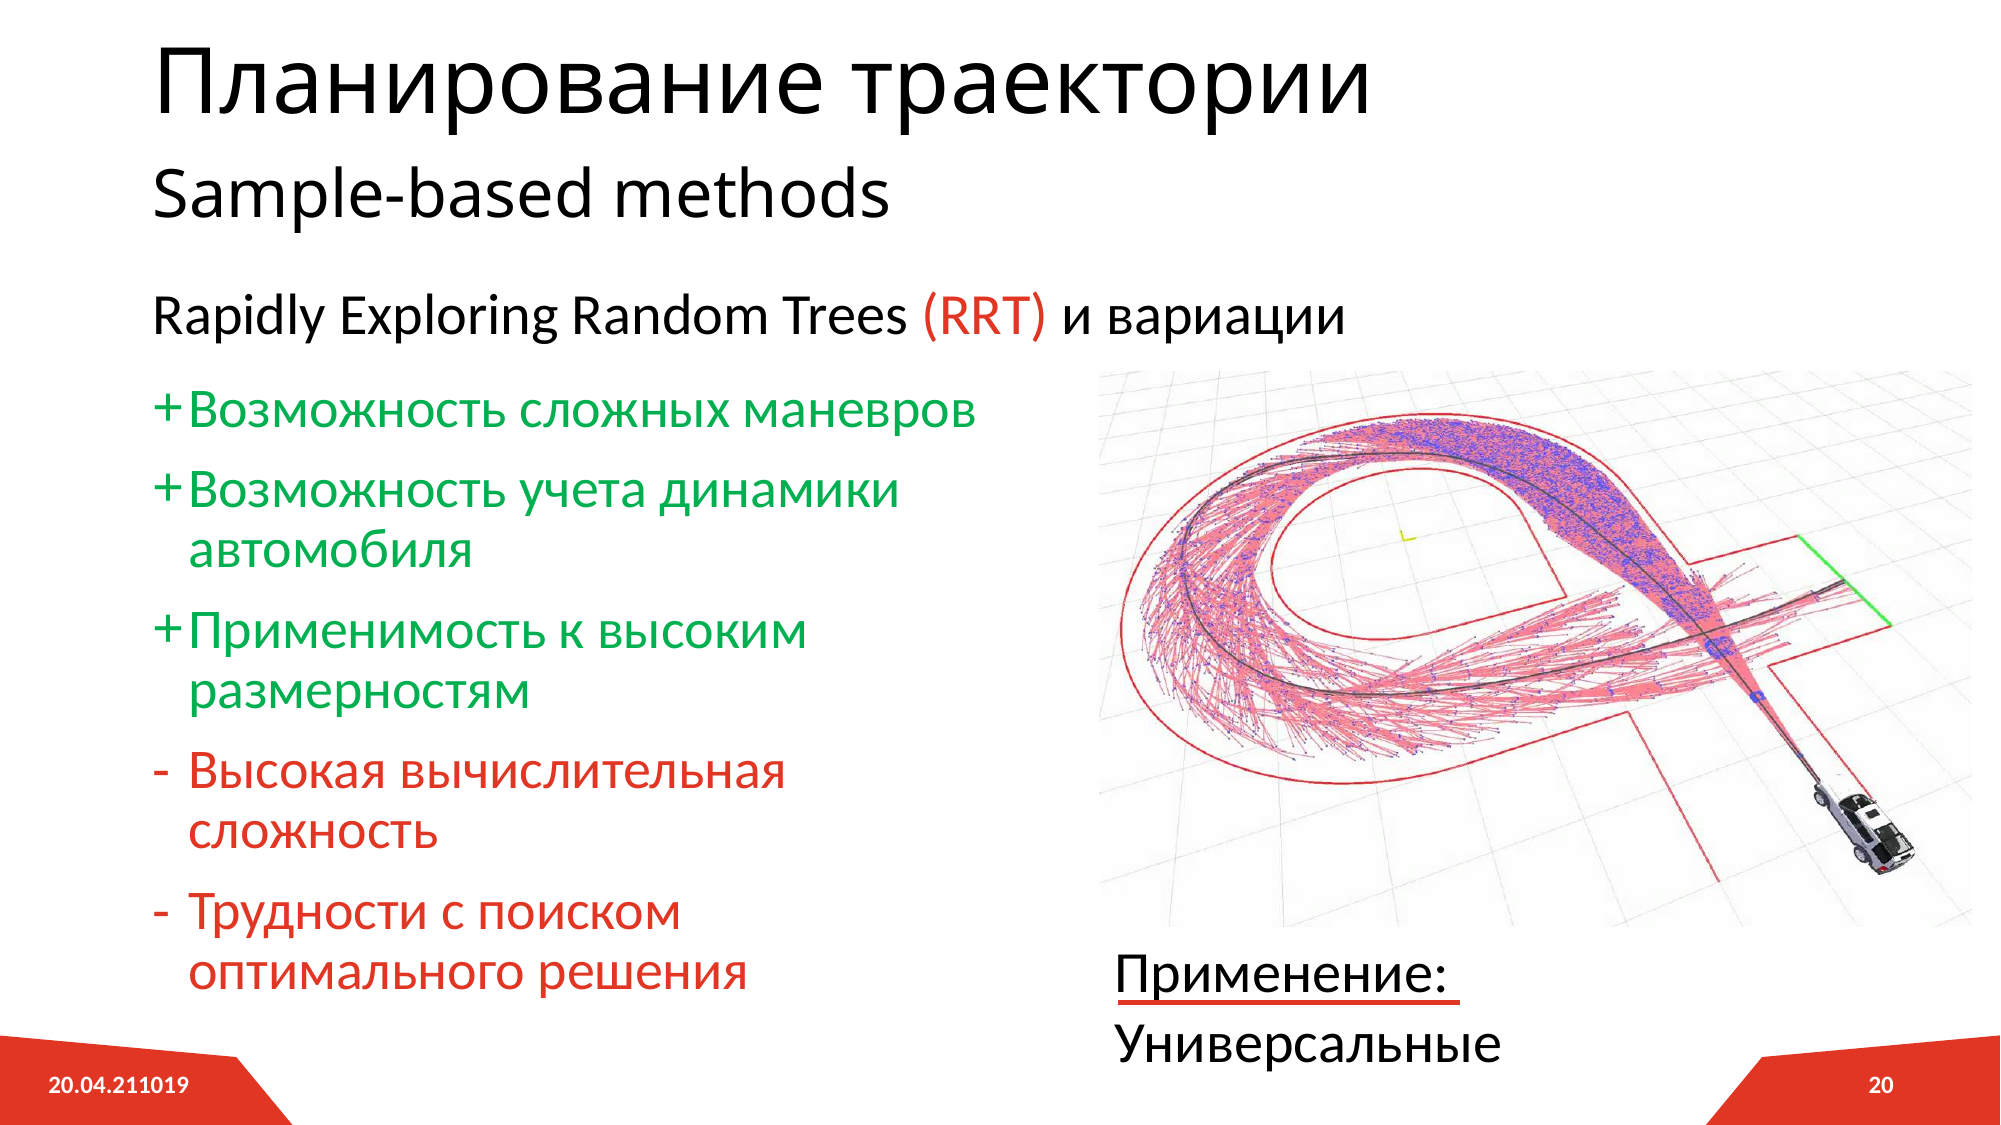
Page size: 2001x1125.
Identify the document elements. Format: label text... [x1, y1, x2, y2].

slide_number 20 [1762, 1042, 2000, 1125]
title Планирование траектории [137, 21, 1863, 148]
text_box Применение: Универсальные [1099, 927, 1972, 1082]
list Sample-based methods [137, 152, 1863, 238]
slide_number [0, 1042, 238, 1125]
picture [1099, 371, 1972, 927]
text_box Возможность сложных маневров Возможность учета динамики автомобиля Применимость к высоким размерностям Высокая вычислительная сложность Трудности с поиском оптимального решения [137, 371, 1039, 1014]
list Rapidly Exploring Random Trees (RRT) и вариации [137, 276, 1863, 372]
